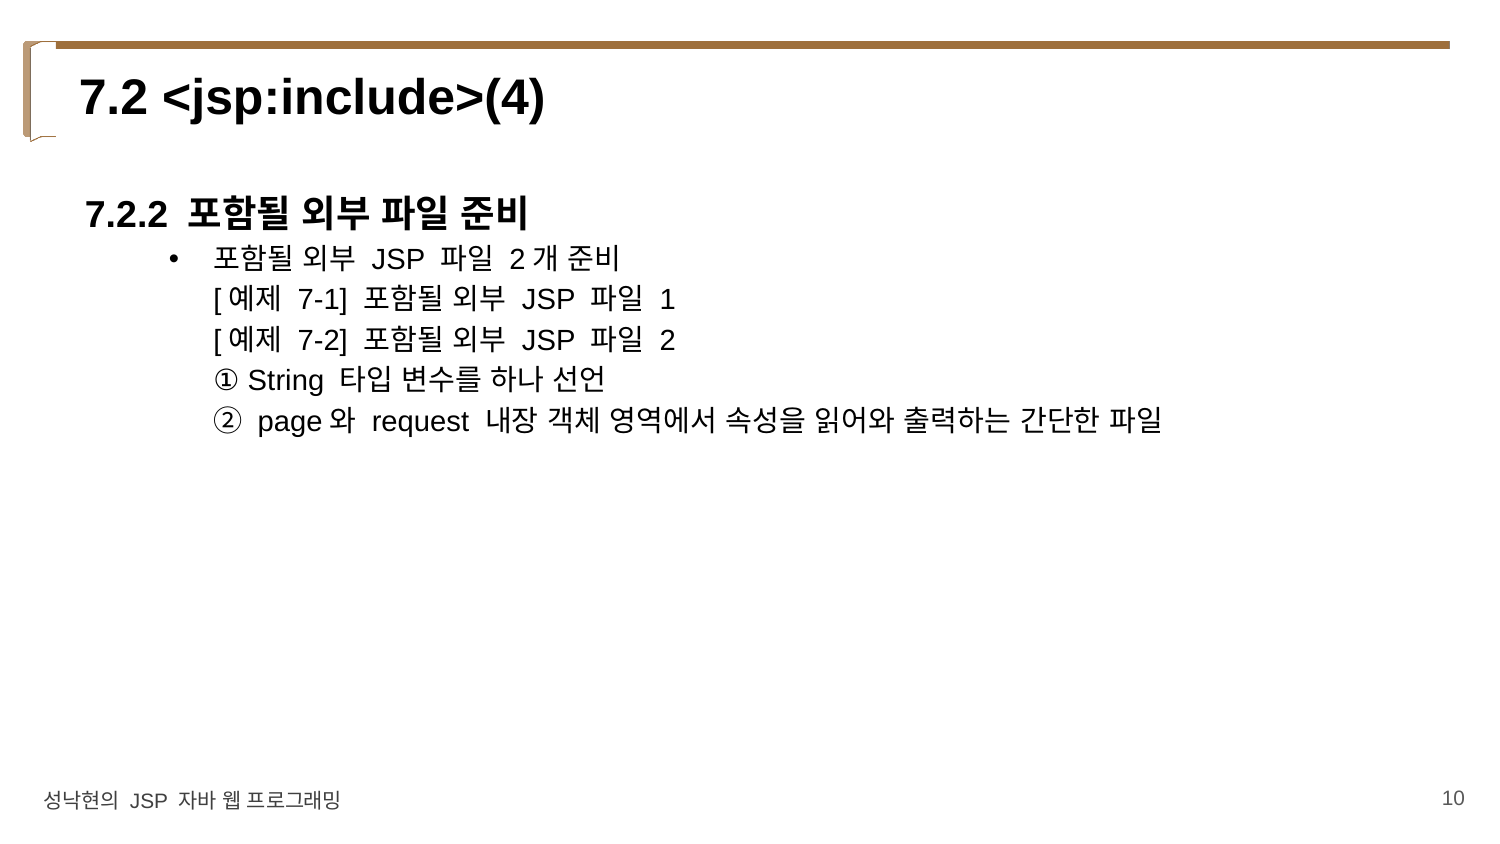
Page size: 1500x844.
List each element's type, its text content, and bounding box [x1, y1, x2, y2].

slide_number 10 [1389, 764, 1480, 830]
list 7.2.2 포함될 외부 파일 준비 포함될 외부 JSP 파일 2개 준비 [예제 7-1] 포함될 외부 JSP 파일 1 [예제 7-2] 포함될 외부 JSP 파일 2 ① String 타입 변수를 하나 선언 ② page와 request 내장 객체 영역에서 속성을 읽어와 출력하는 간단한 파일 [51, 168, 1449, 750]
picture [8, 24, 1462, 155]
